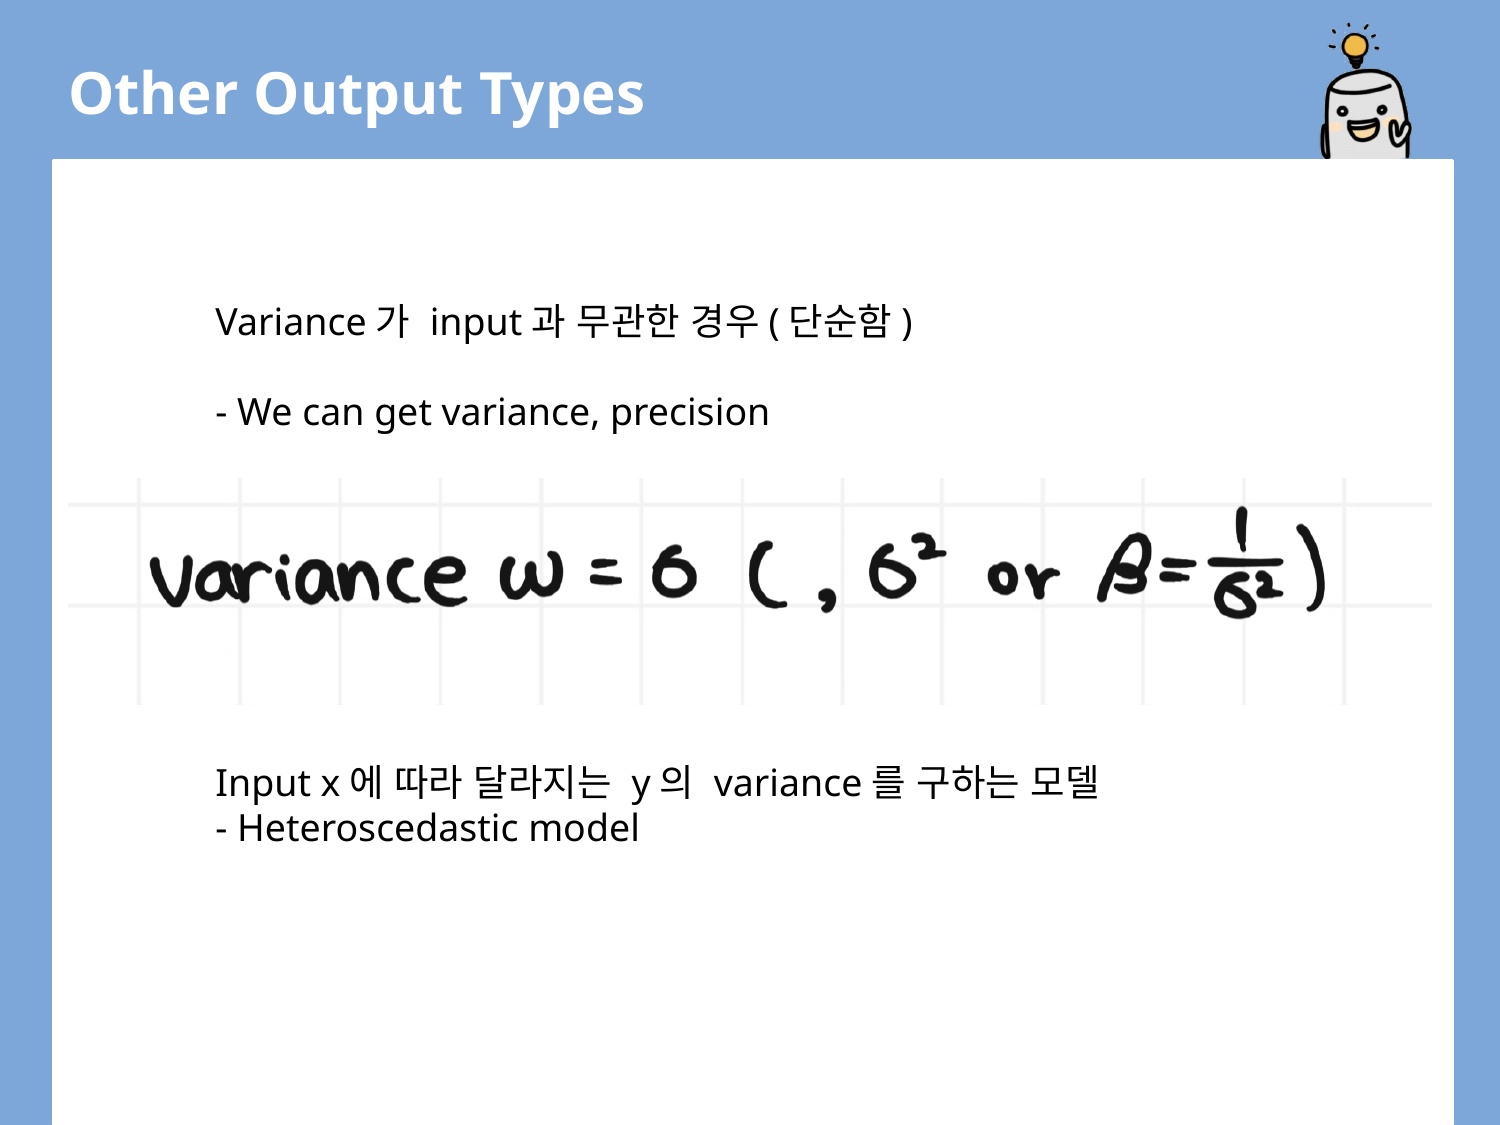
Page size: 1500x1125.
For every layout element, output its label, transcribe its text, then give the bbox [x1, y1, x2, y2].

picture [67, 478, 1433, 705]
title Other Output Types [53, 40, 1270, 144]
text_box Input x에 따라 달라지는 y의 variance를 구하는 모델 - Heteroscedastic model [200, 751, 1270, 857]
picture [1271, 13, 1453, 159]
text_box Variance가 input과 무관한 경우(단순함) - We can get variance, precision [200, 290, 1270, 441]
